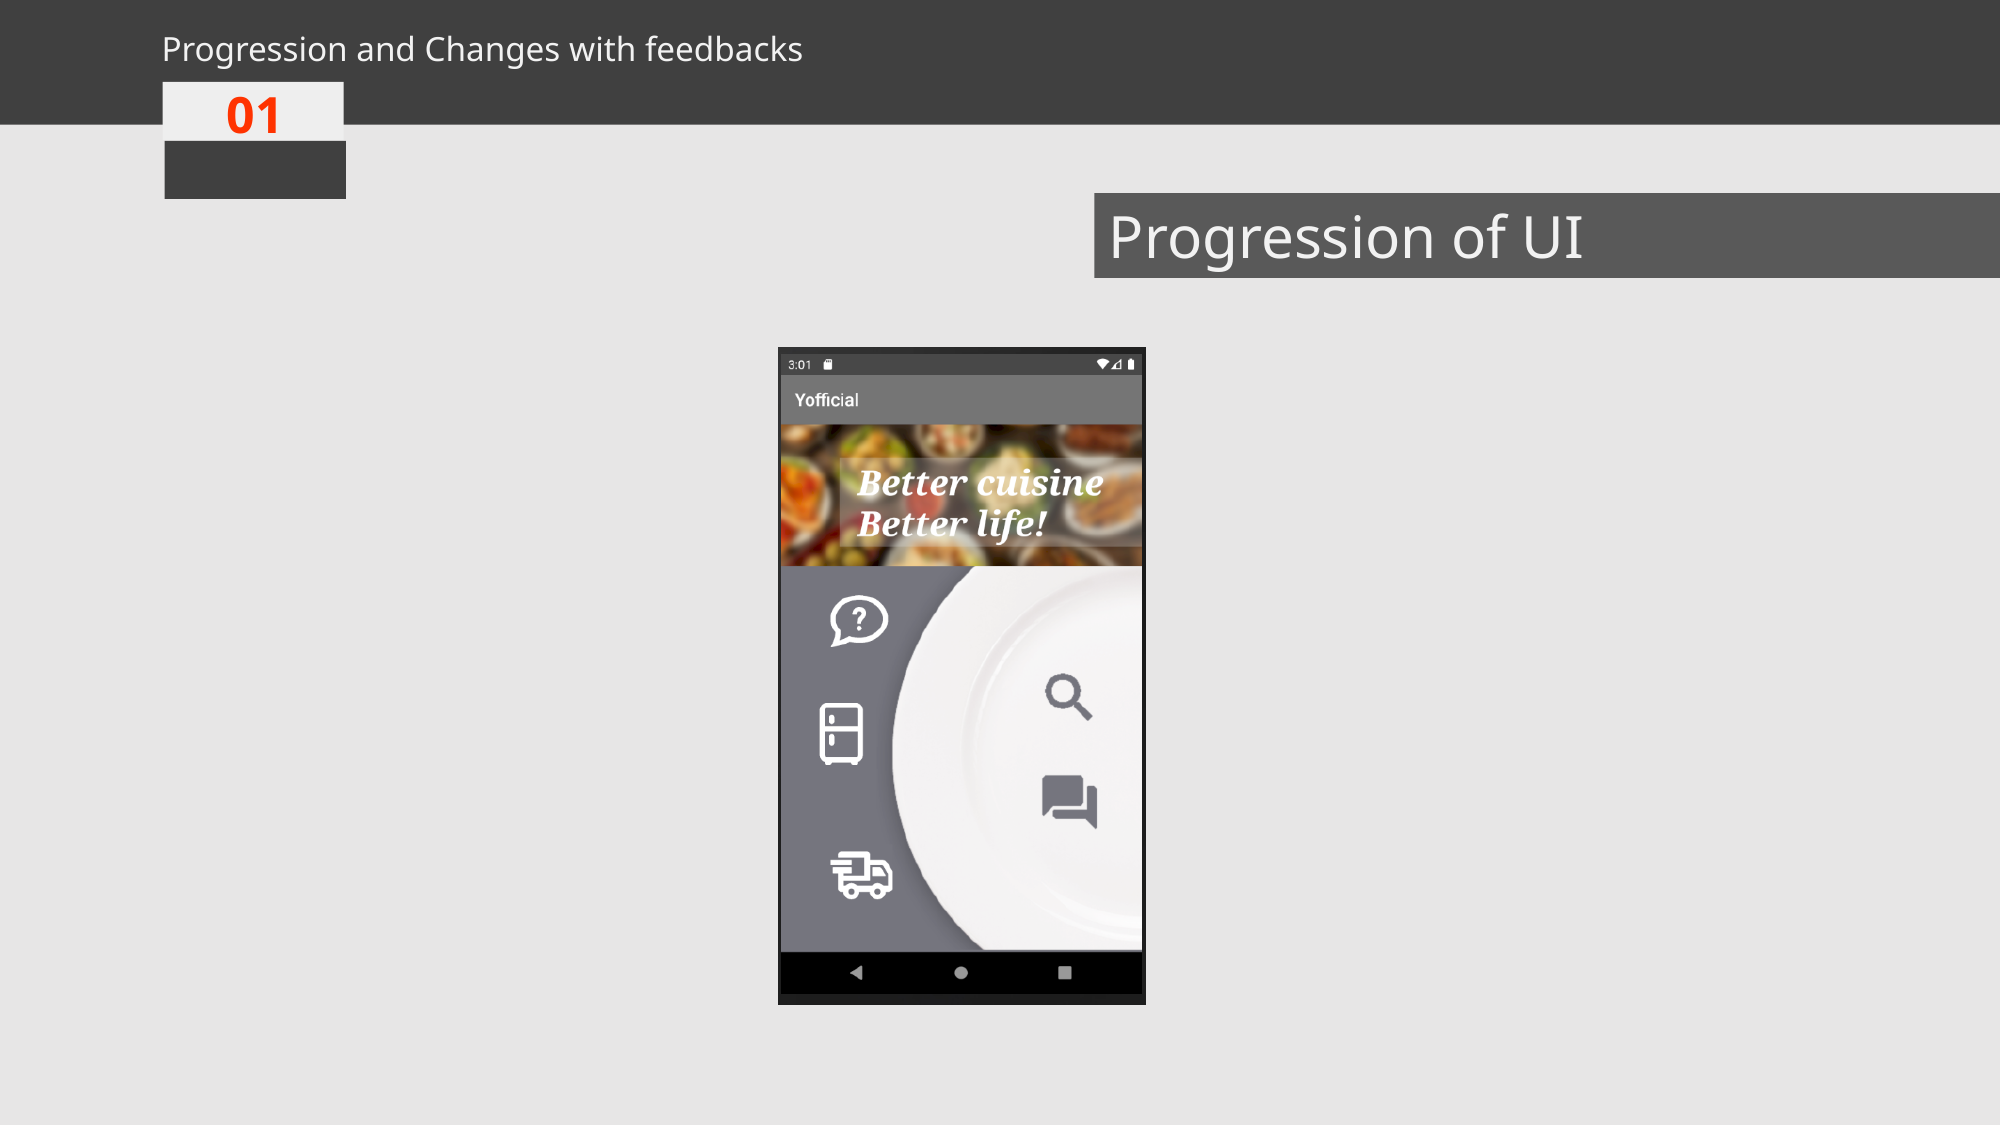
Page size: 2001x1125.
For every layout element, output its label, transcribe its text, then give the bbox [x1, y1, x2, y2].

picture [778, 347, 1146, 1005]
text_box [164, 140, 347, 200]
text_box [299, 0, 2000, 126]
text_box [161, 81, 211, 141]
text_box [299, 81, 345, 140]
text_box [0, 0, 211, 126]
text_box Progression and Changes with feedbacks [146, 0, 990, 76]
text_box Progression of UI [1094, 193, 2000, 278]
text_box 01 [211, 75, 299, 151]
